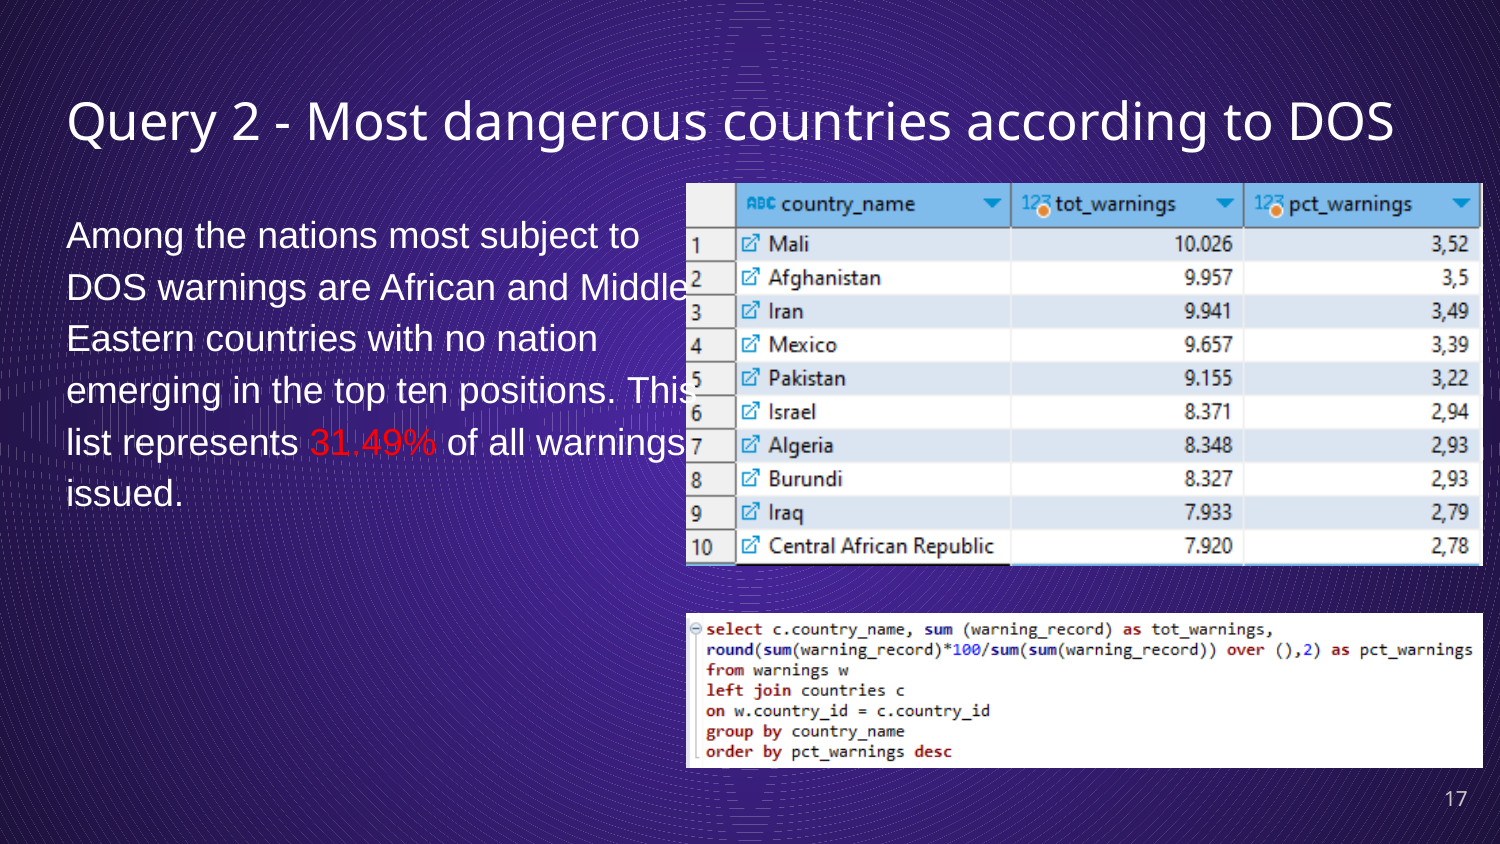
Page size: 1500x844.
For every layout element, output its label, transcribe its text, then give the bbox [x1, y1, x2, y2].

picture [686, 613, 1483, 769]
slide_number 17 [1392, 777, 1483, 833]
picture [24, 530, 628, 819]
list Among the nations most subject to DOS warnings are African and Middle Eastern countries with no nation emerging in the top ten positions. This list represents 31.49% of all warnings issued. [51, 189, 724, 750]
picture [686, 183, 1483, 566]
title Query 2 - Most dangerous countries according to DOS [51, 72, 1449, 167]
